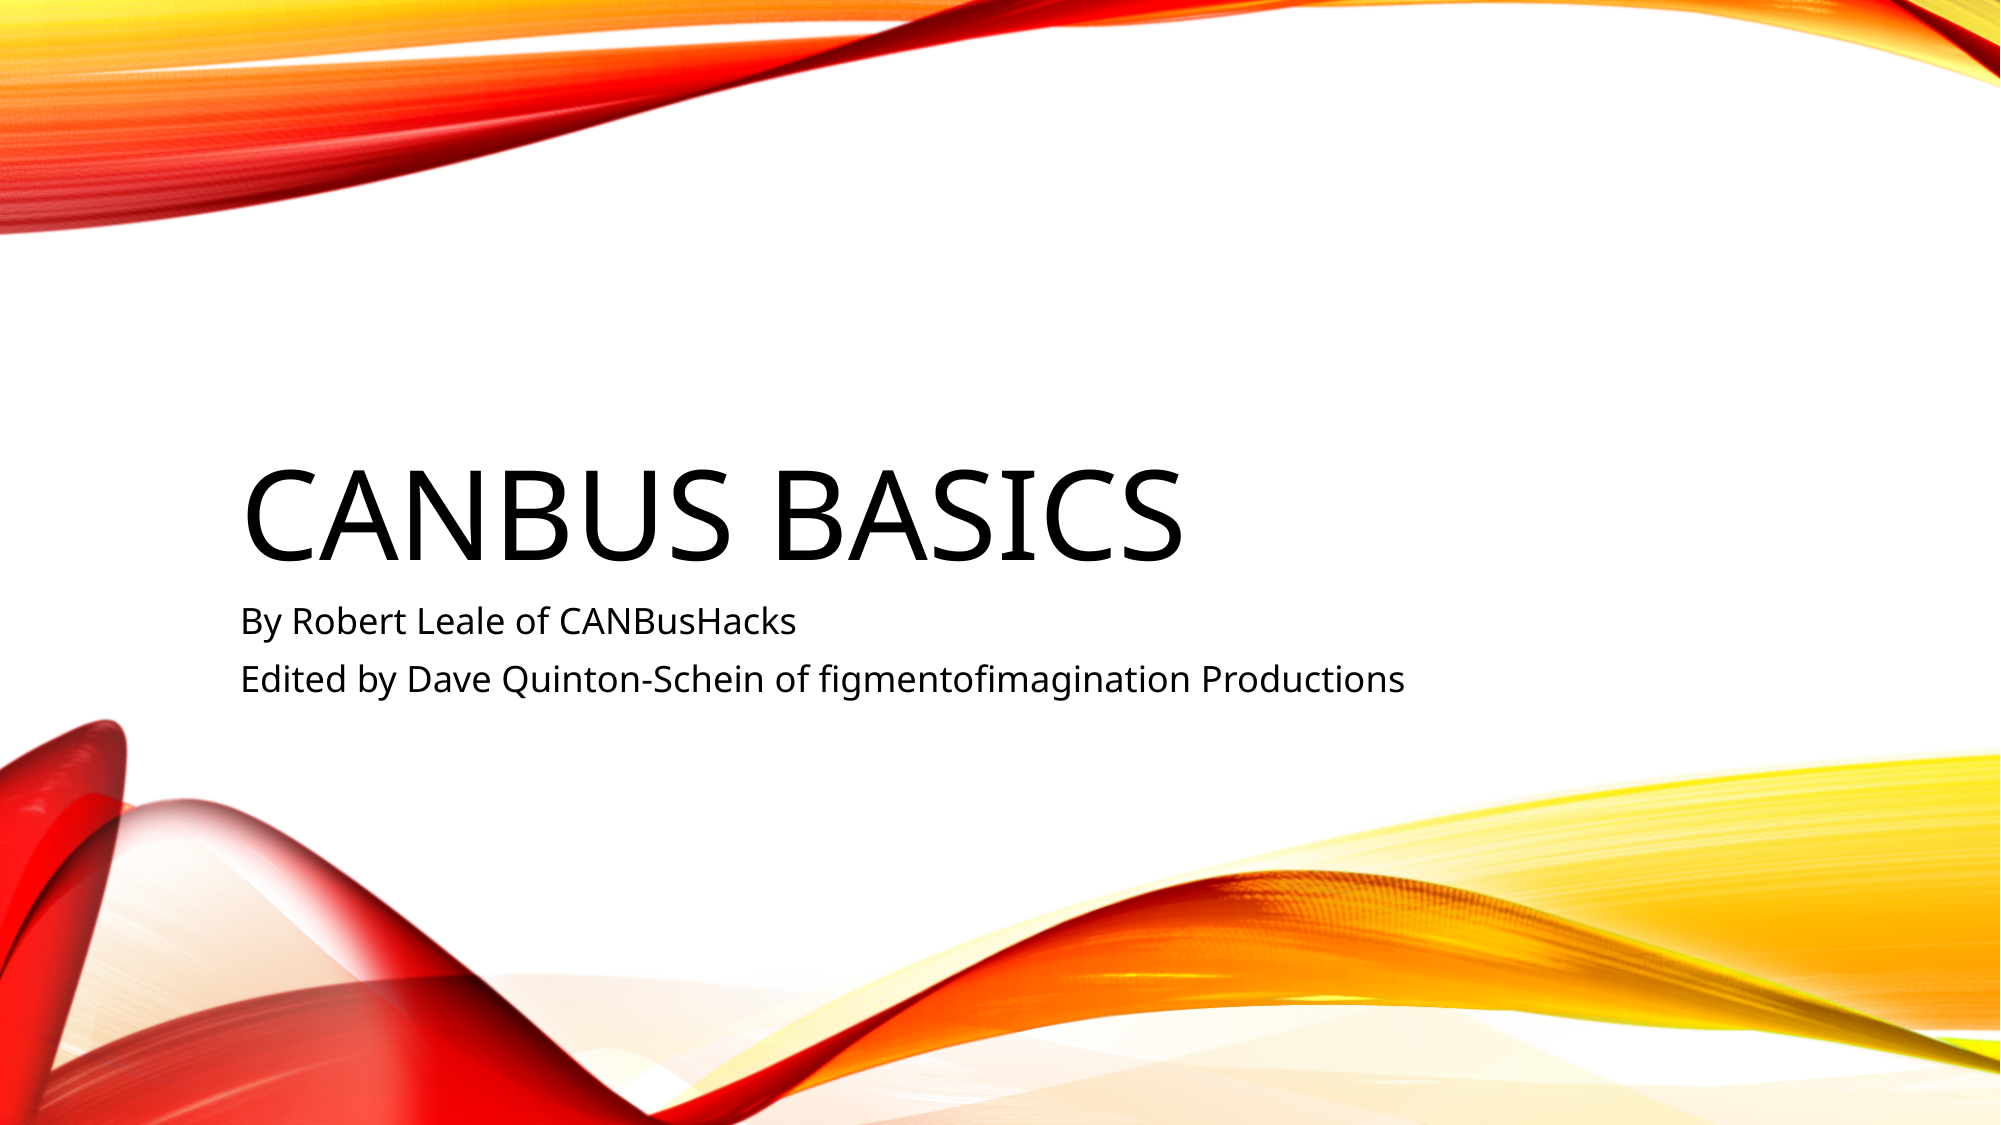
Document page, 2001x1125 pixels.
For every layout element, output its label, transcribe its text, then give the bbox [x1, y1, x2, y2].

picture [0, 0, 2000, 237]
subtitle By Robert Leale of CANBusHacks Edited by Dave Quinton-Schein of figmentofimagination Productions [225, 595, 1775, 709]
picture [0, 717, 2000, 1125]
title CanBus basics [225, 295, 1775, 595]
